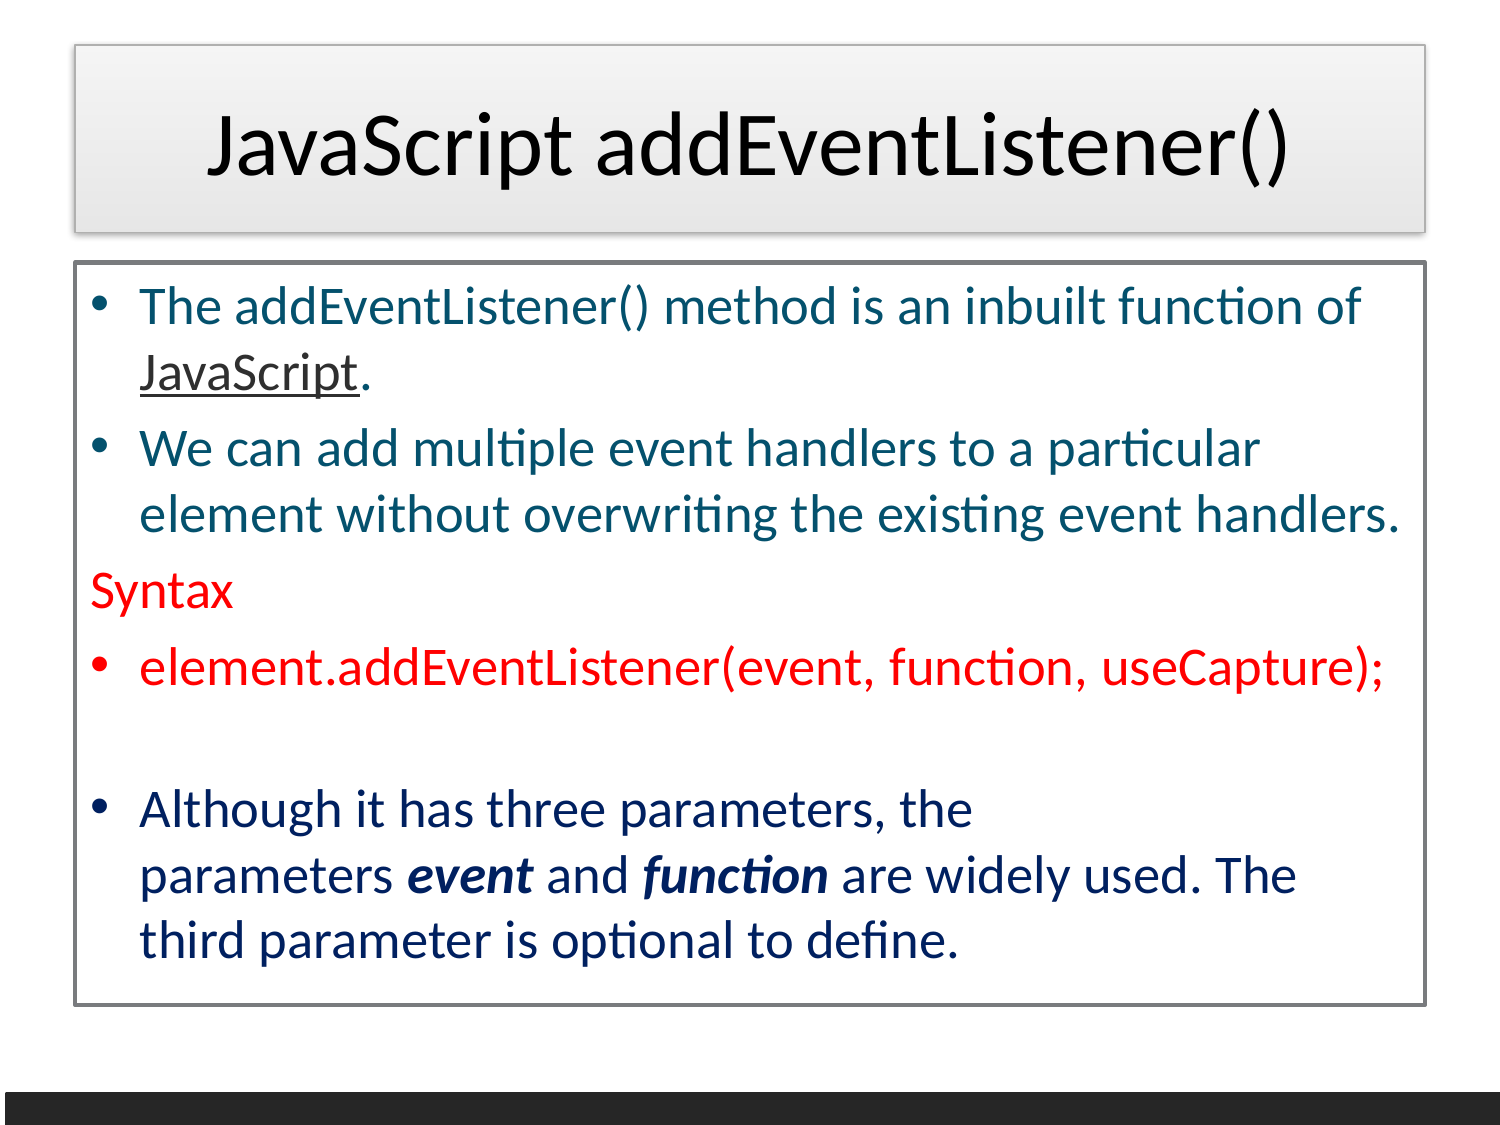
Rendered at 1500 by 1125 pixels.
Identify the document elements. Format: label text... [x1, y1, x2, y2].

text_box [5, 1092, 1500, 1125]
title JavaScript addEventListener() [74, 44, 1426, 233]
list The addEventListener() method is an inbuilt function of JavaScript. We can add multiple event handlers to a particular element without overwriting the existing event handlers. Syntax element.addEventListener(event, function, useCapture); Although it has three parameters, the parameters event and function are widely used. The third parameter is optional to define. [73, 260, 1427, 1007]
